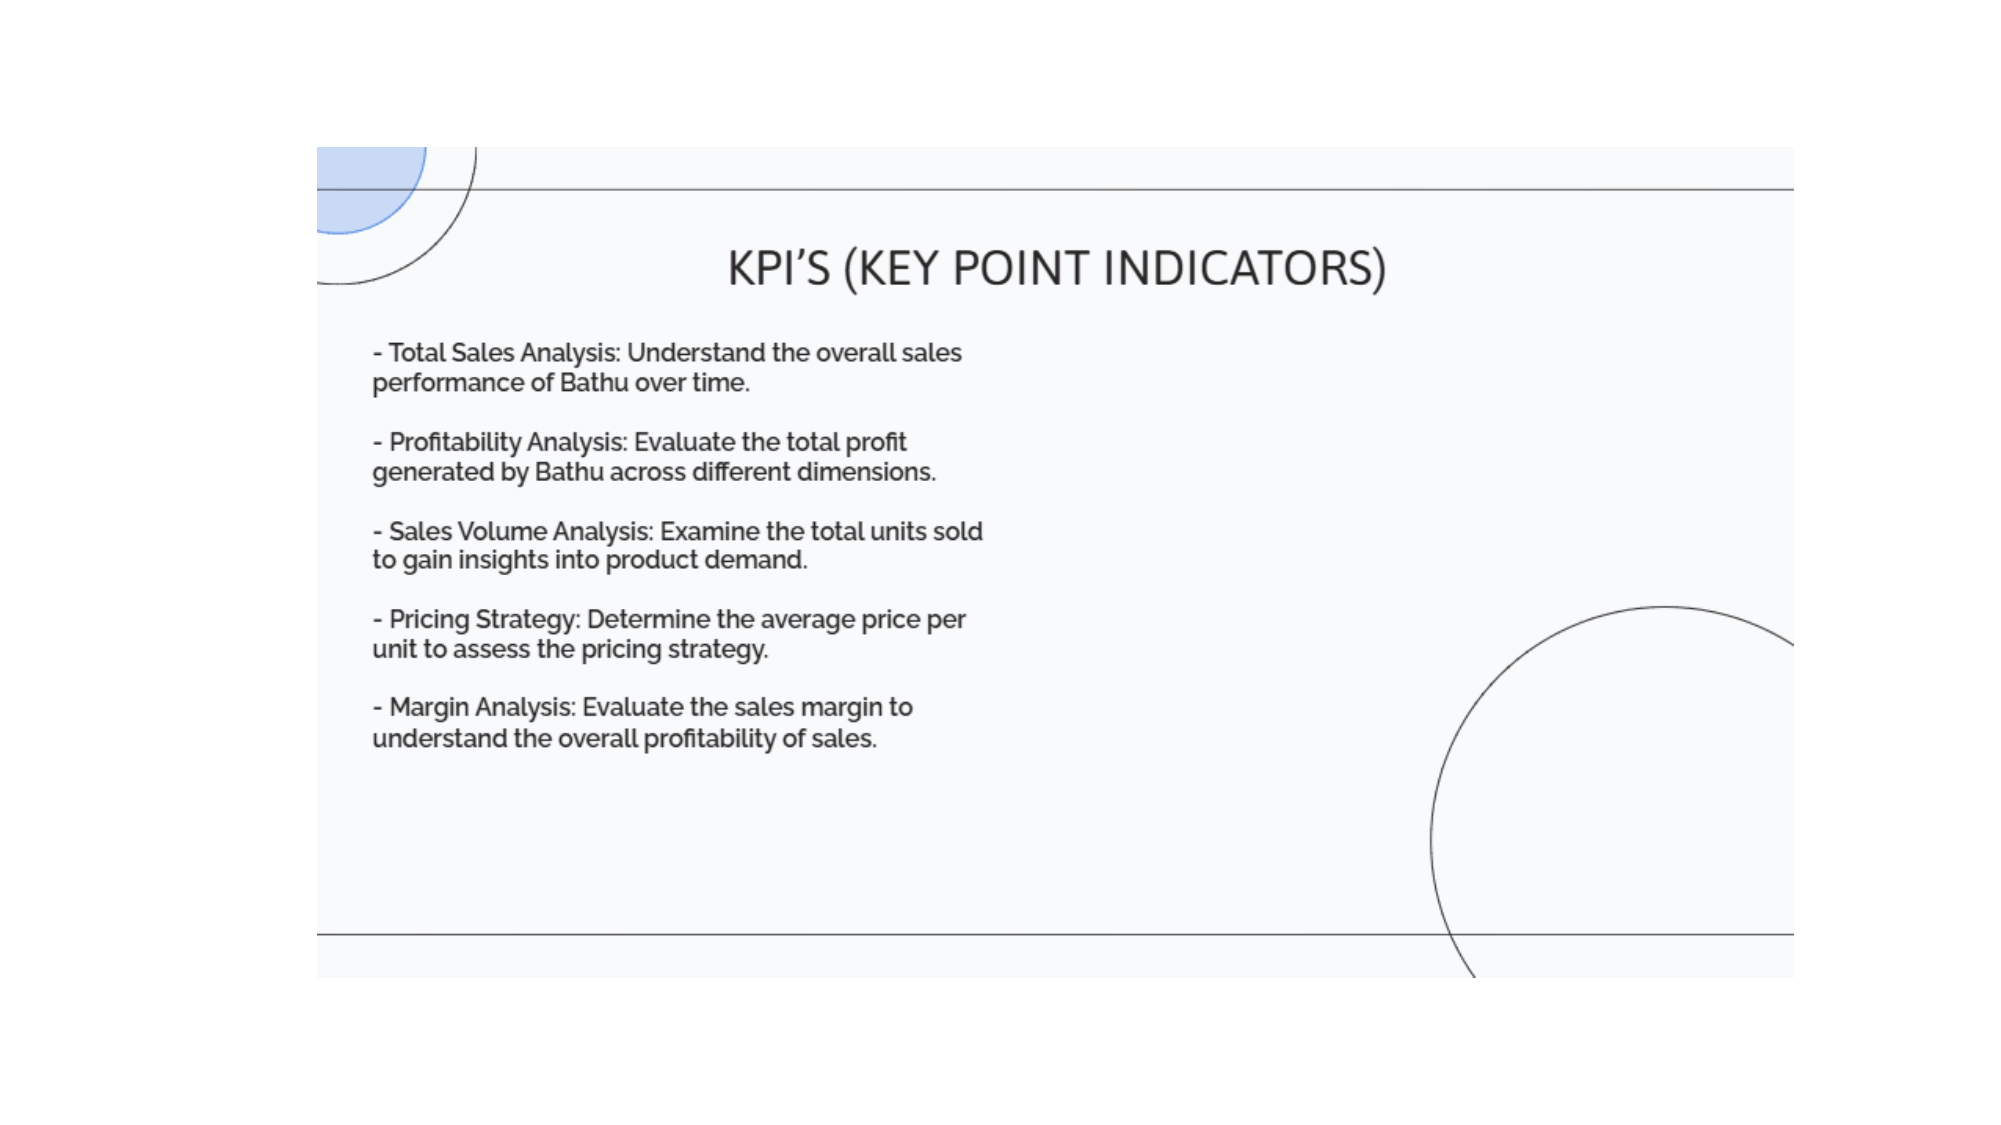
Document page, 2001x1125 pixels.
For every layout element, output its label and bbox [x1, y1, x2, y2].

list [317, 147, 1794, 978]
